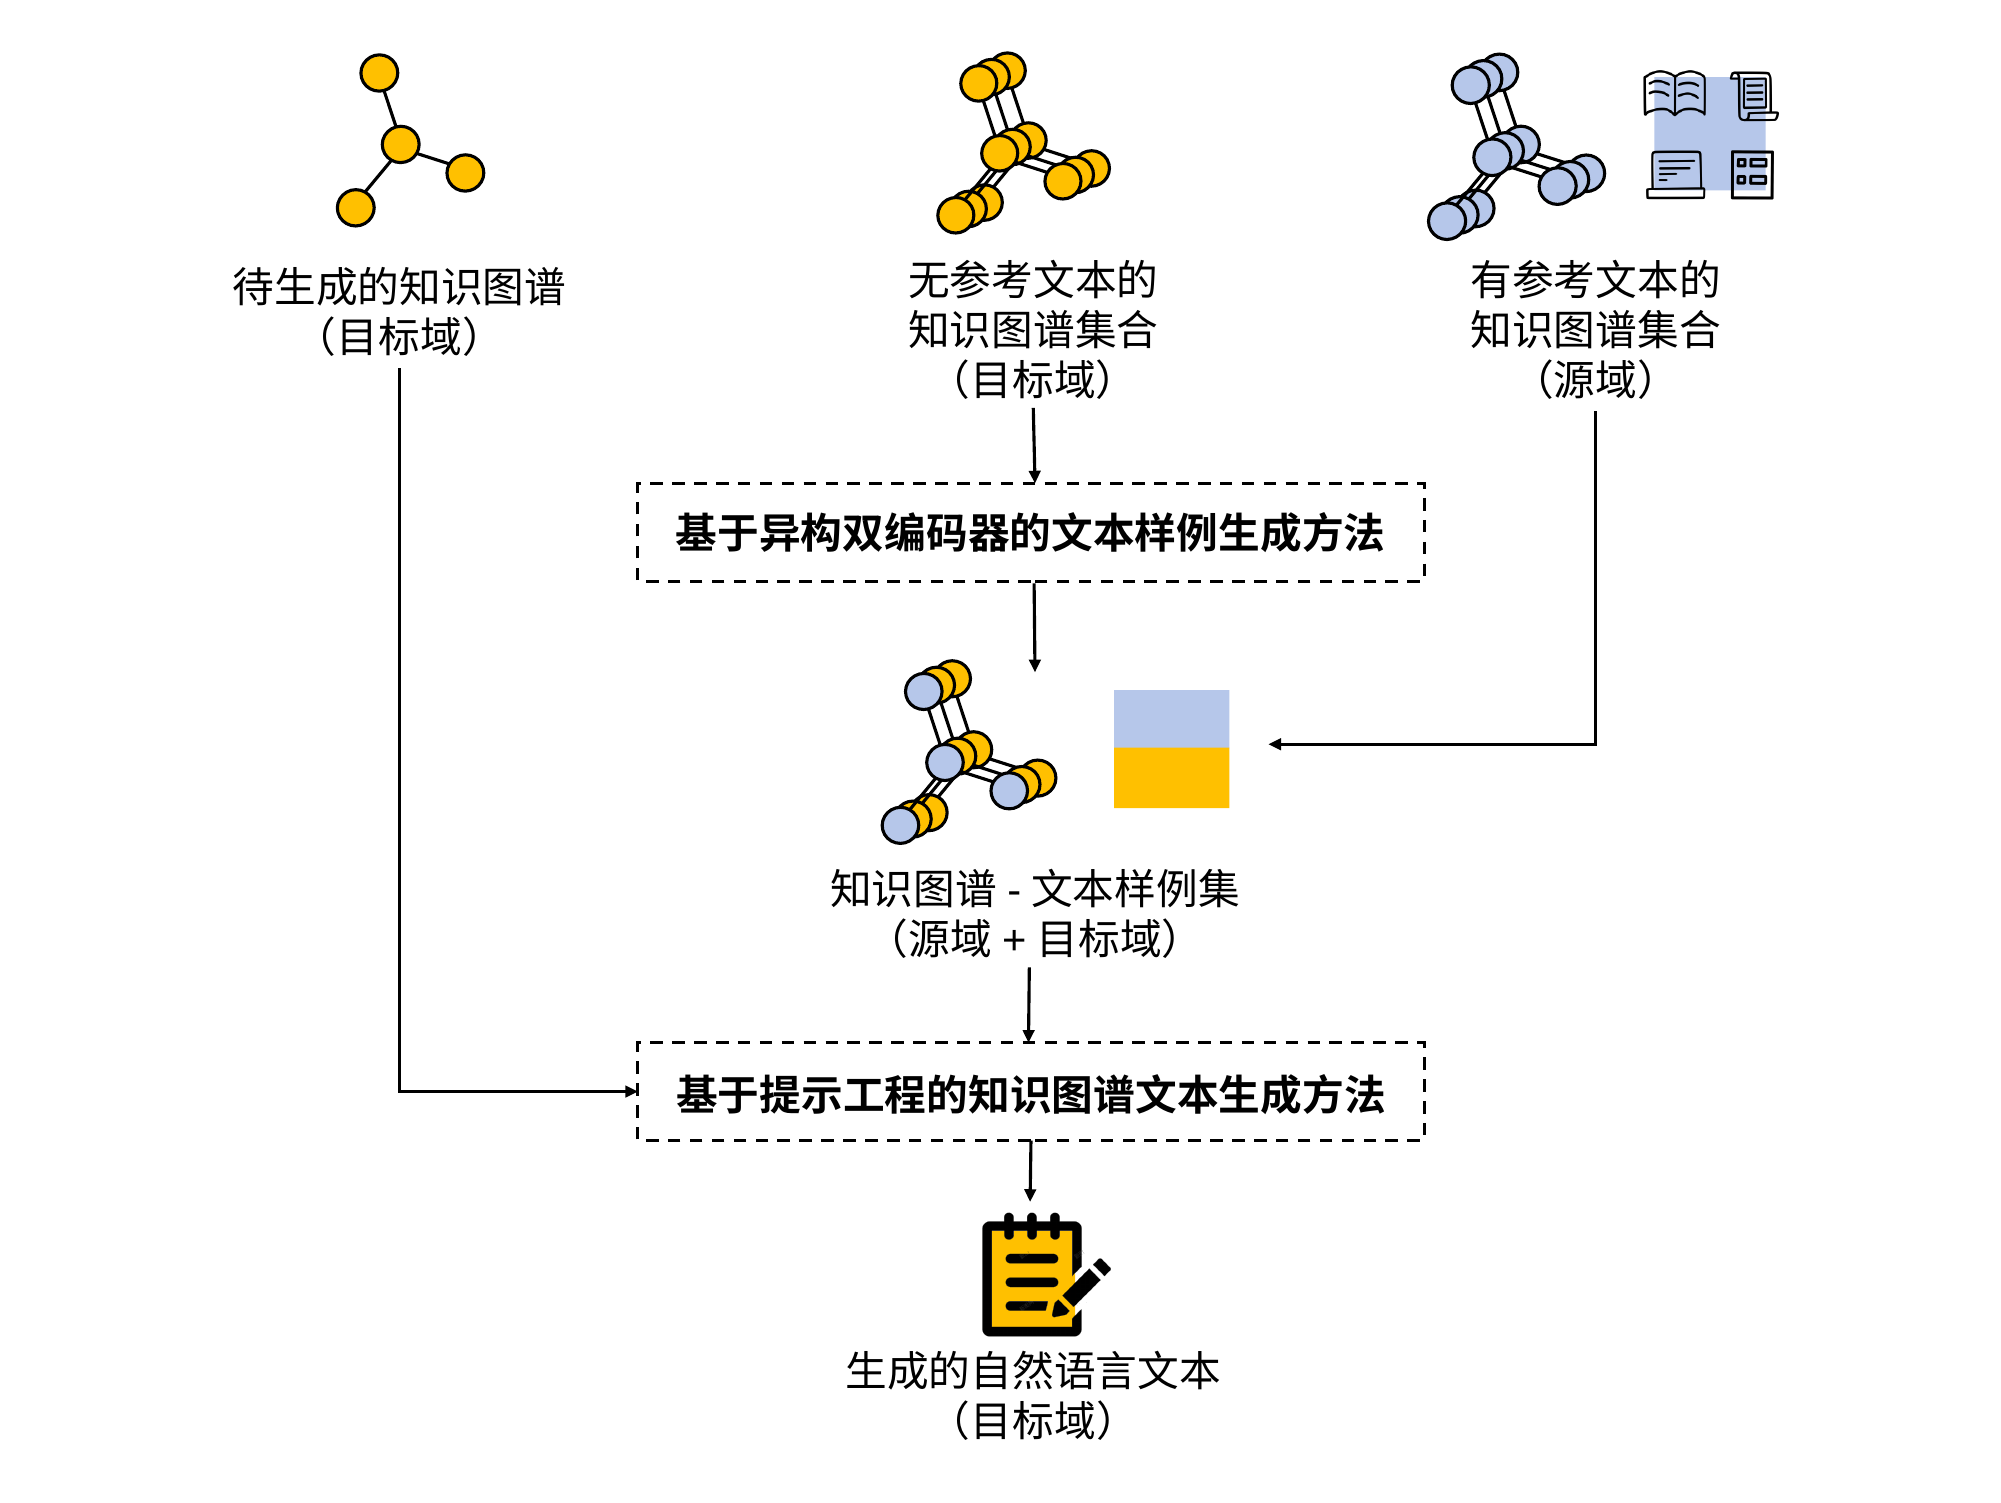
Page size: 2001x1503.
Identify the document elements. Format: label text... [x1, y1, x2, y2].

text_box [156, 610, 881, 850]
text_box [1438, 51, 1593, 215]
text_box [637, 1041, 1425, 1178]
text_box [1074, 646, 1270, 843]
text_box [919, 63, 1069, 221]
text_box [892, 658, 1044, 819]
text_box 知识图谱-文本样例集 （源域+目标域） [801, 855, 1269, 970]
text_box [881, 664, 1028, 825]
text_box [609, 482, 1266, 582]
text_box 待生成的知识图谱（目标域） [214, 253, 585, 369]
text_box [975, 1203, 1115, 1343]
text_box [318, 52, 472, 214]
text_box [932, 56, 1082, 215]
text_box 生成的自然语言文本 （目标域） [818, 1337, 1249, 1453]
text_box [1032, 407, 1036, 484]
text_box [1266, 414, 1599, 743]
text_box 无参考文本的 知识图谱集合 （目标域） [892, 246, 1175, 412]
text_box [1422, 57, 1577, 221]
text_box 有参考文本的 知识图谱集合 （源域） [1407, 246, 1784, 412]
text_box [1409, 64, 1564, 228]
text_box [1615, 39, 1805, 231]
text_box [948, 50, 1098, 209]
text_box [881, 670, 1016, 832]
